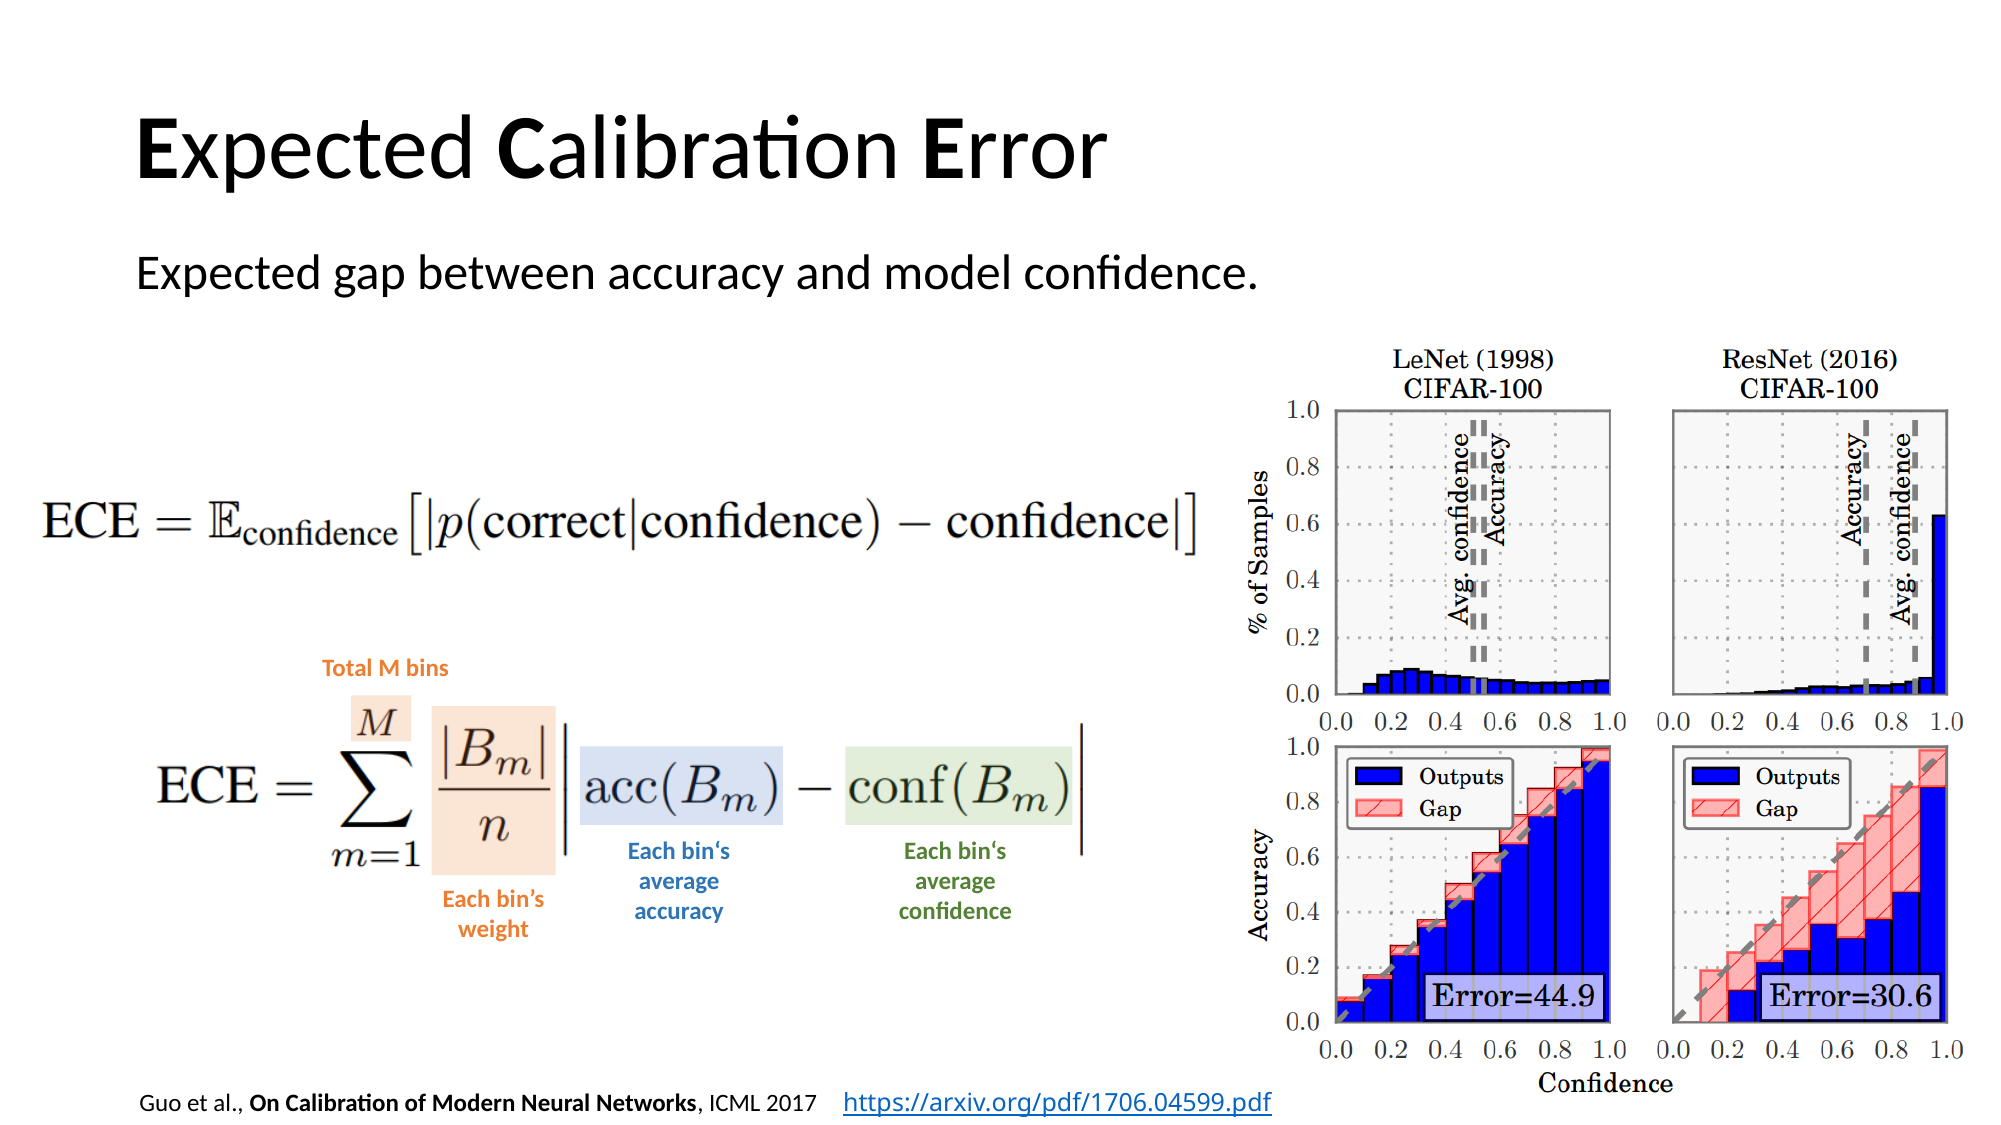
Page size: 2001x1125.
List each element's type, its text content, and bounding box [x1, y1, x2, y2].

picture [1231, 334, 1970, 1105]
picture [24, 486, 1208, 563]
text_box Guo et al., On Calibration of Modern Neural Networks, ICML 2017 [124, 1079, 828, 1125]
text_box Each bin‘s average accuracy [607, 876, 751, 932]
text_box https://arxiv.org/pdf/1706.04599.pdf [828, 1079, 1287, 1125]
text_box Expected Calibration Error [121, 79, 1485, 204]
text_box Each bin‘s average confidence [873, 876, 1038, 932]
text_box Total M bins [277, 644, 494, 690]
text_box Expected gap between accuracy and model confidence. [121, 232, 1969, 307]
text_box Each bin’s weight [422, 876, 565, 950]
picture [143, 695, 1089, 876]
